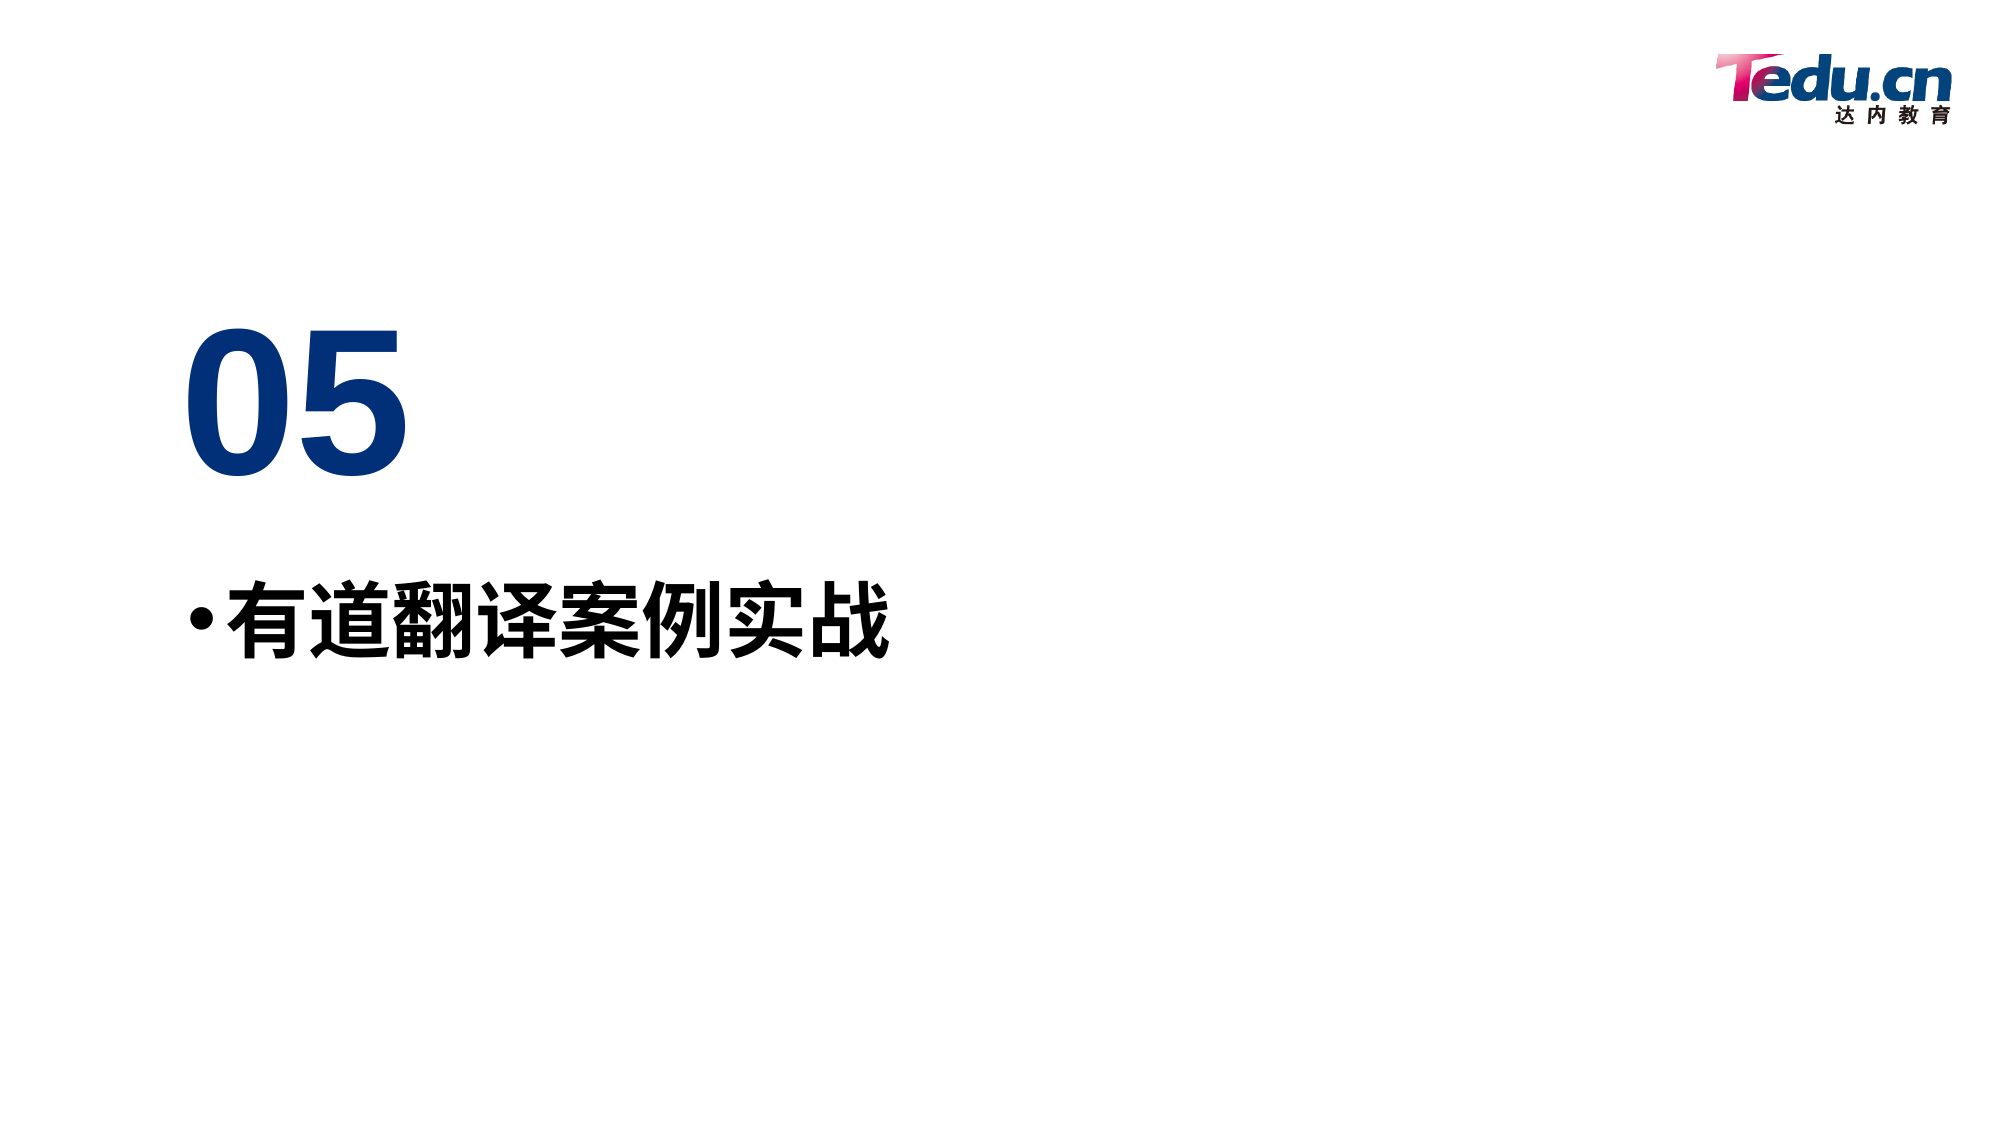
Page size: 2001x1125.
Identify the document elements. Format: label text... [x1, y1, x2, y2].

list 有道翻译案例实战 [172, 528, 1579, 658]
picture [1697, 7, 1969, 164]
